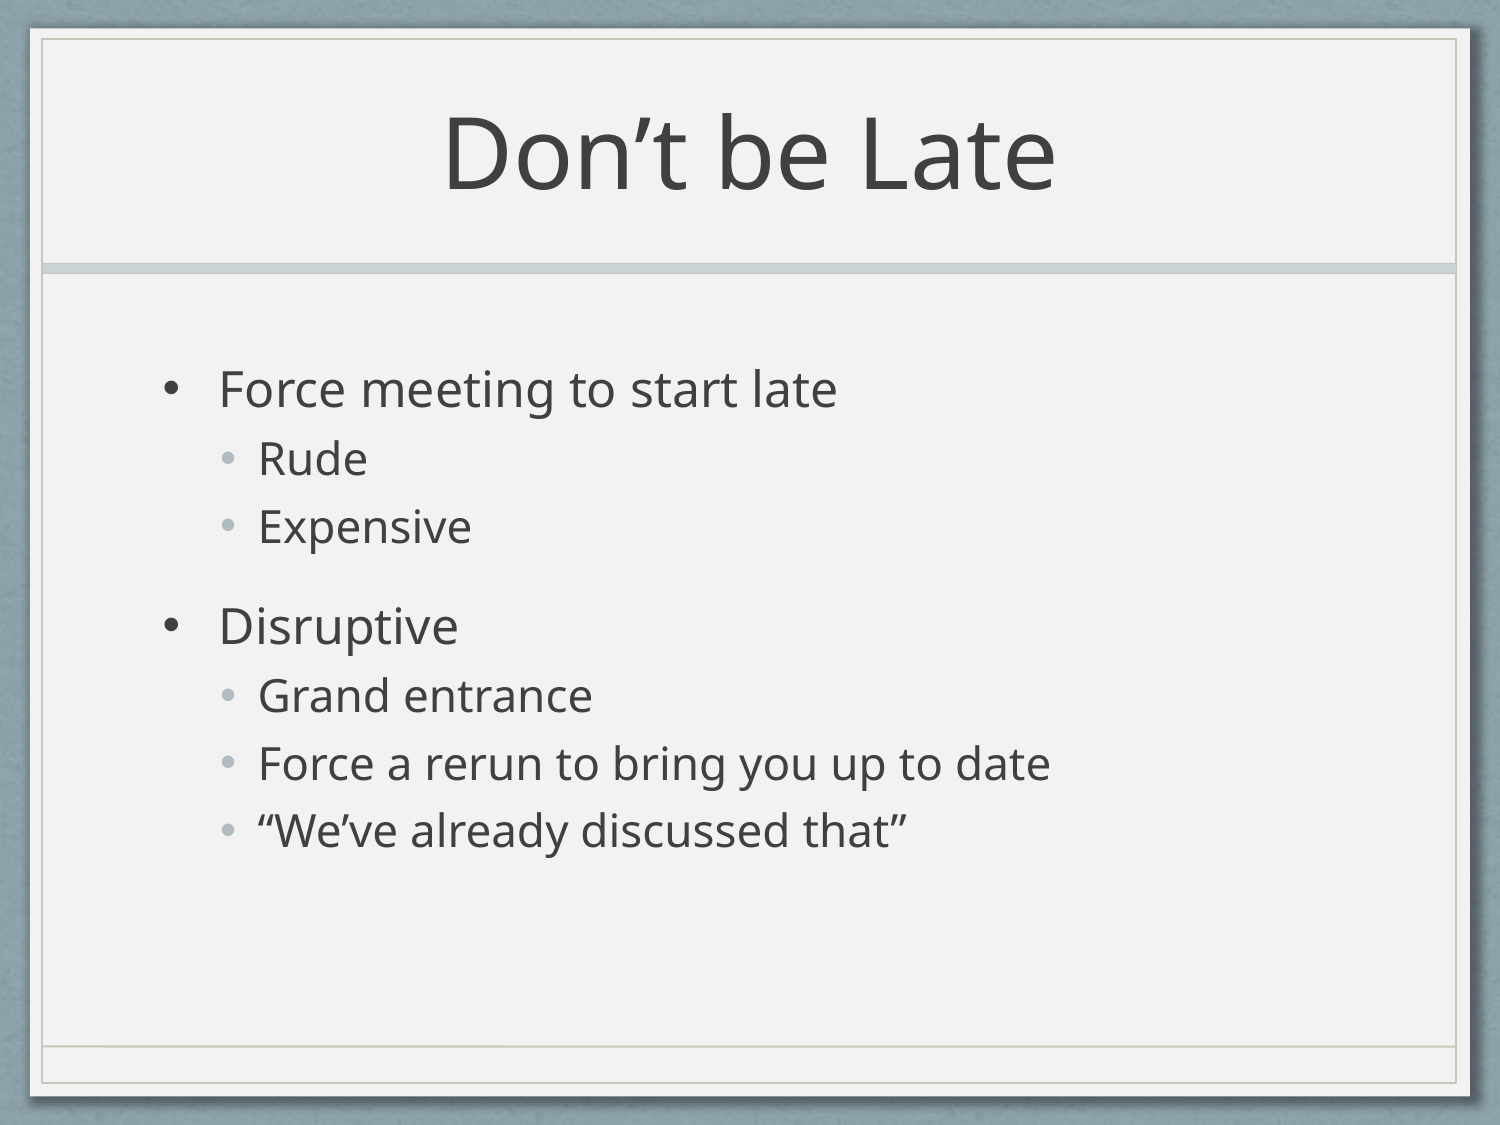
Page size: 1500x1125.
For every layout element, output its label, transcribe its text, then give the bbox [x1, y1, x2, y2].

title Don’t be Late [147, 40, 1353, 260]
list Force meeting to start late Rude Expensive Disruptive Grand entrance Force a rerun to bring you up to date “We’ve already discussed that” [147, 350, 1353, 995]
